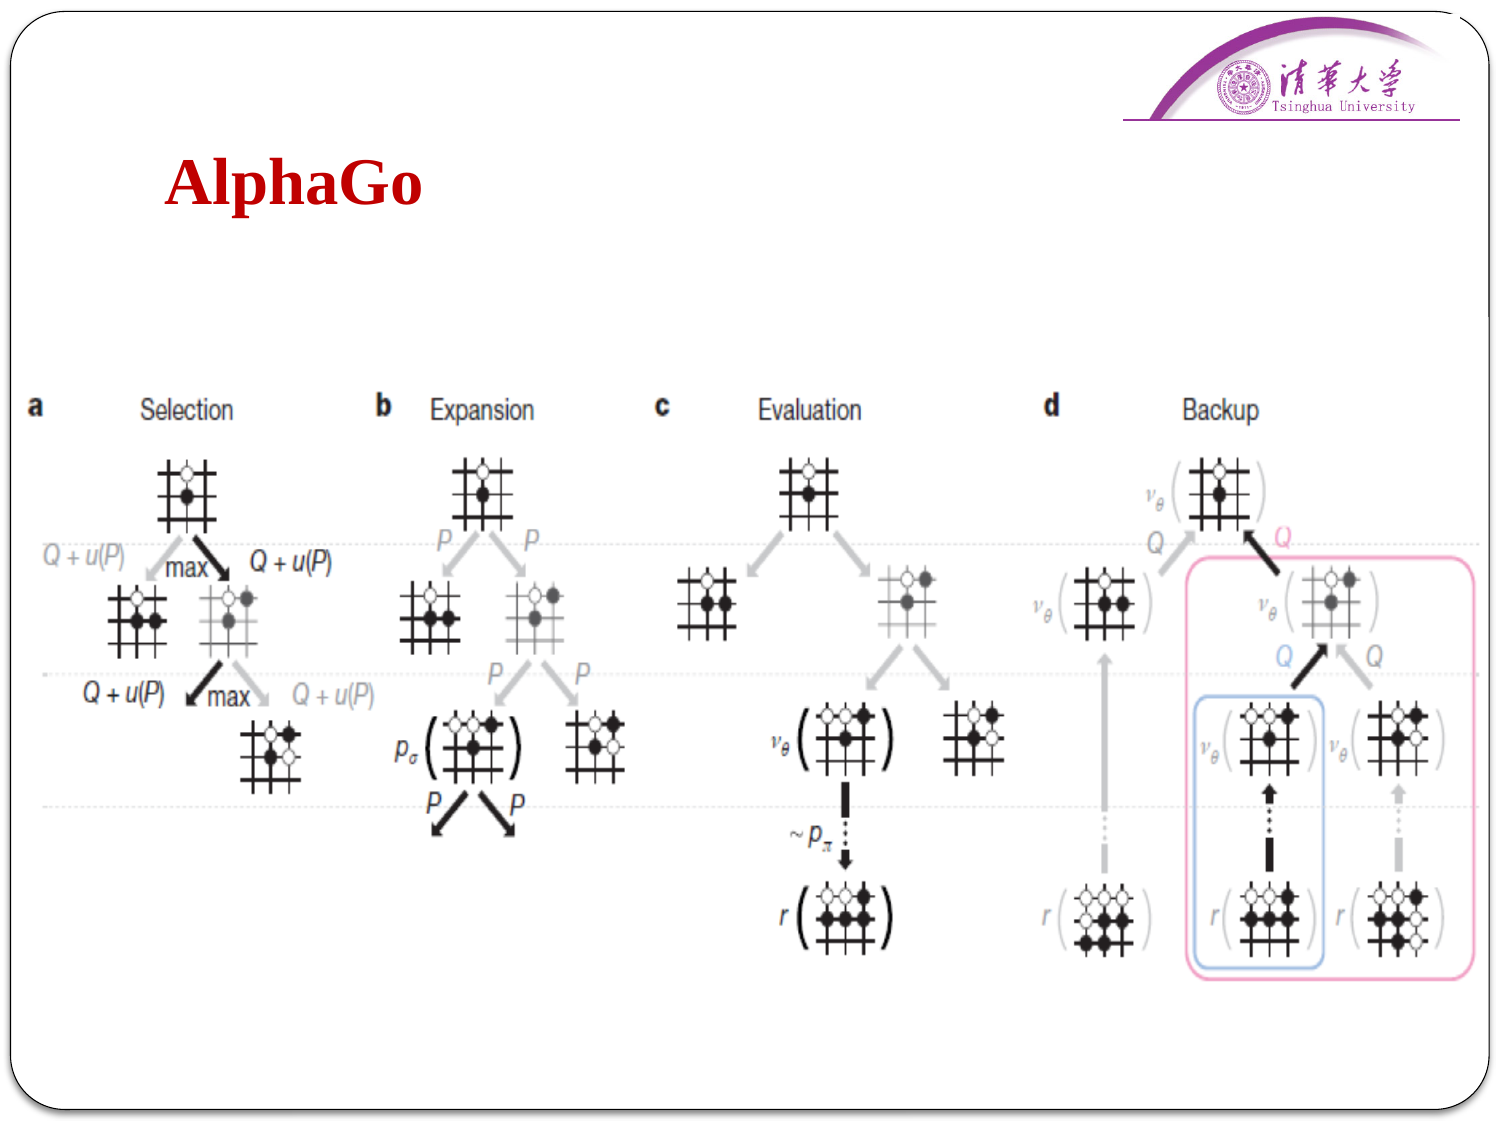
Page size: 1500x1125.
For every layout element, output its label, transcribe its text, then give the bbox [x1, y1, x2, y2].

title AlphaGo [150, 45, 1425, 233]
picture [1123, 14, 1460, 121]
picture [18, 382, 1485, 993]
